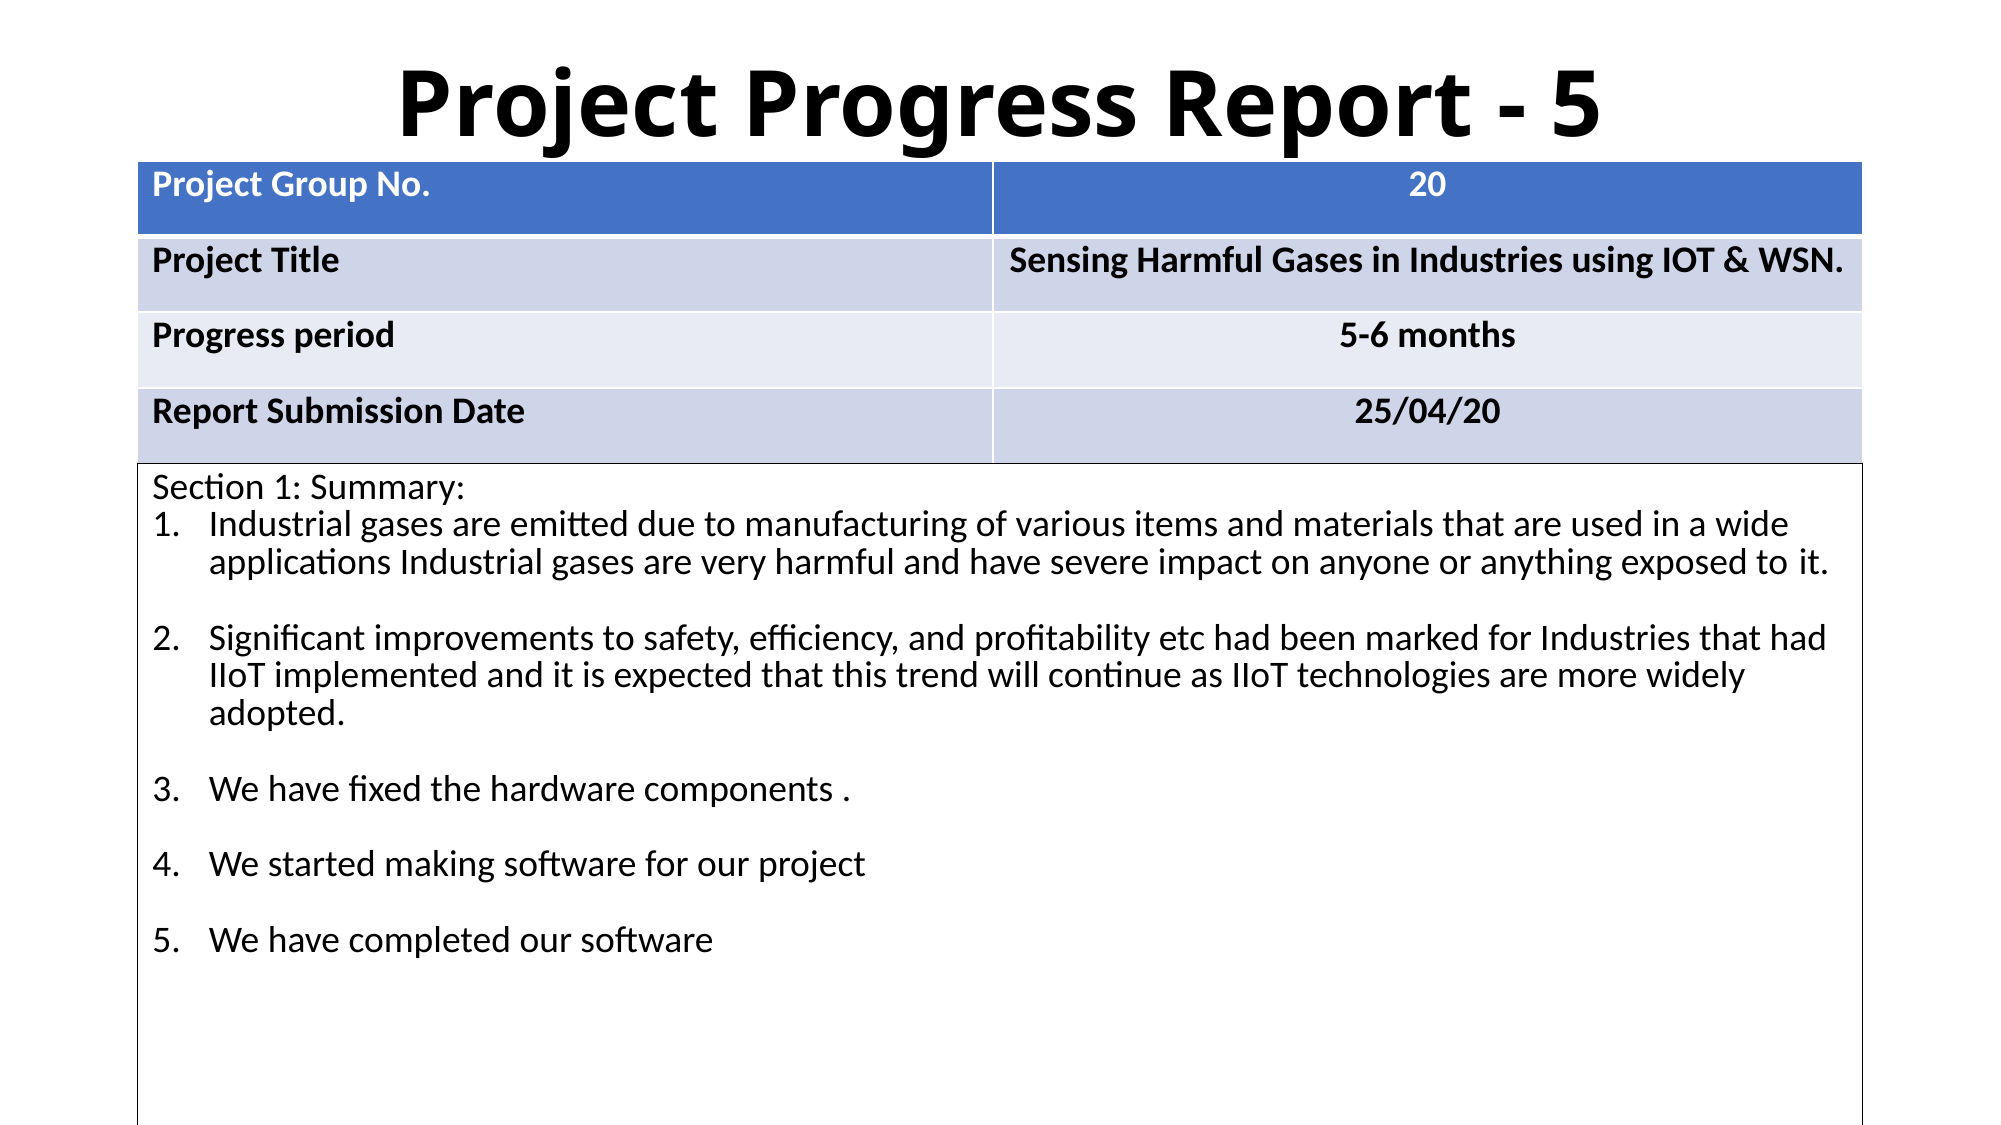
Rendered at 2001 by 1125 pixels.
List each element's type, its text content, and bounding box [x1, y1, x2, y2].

title Project Progress Report - 5 [137, 28, 1863, 160]
table_cell Sensing Harmful Gases in Industries using IOT & WSN. [994, 239, 1862, 311]
table_cell Progress period [138, 313, 992, 387]
table_cell Project Title [138, 239, 992, 311]
table_cell Report Submission Date [138, 389, 992, 463]
table_cell 25/04/20 [994, 389, 1862, 463]
table_header Project Group No. [138, 162, 992, 234]
table_header Section 1: Summary: Industrial gases are emitted due to manufacturing of various items and materials that are used in a wide applications Industrial gases are very harmful and have severe impact on anyone or anything exposed to it. Significant improvements to safety, efficiency, and profitability etc had been marked for Industries that had IIoT implemented and it is expected that this trend will continue as IIoT technologies are more widely adopted. We have fixed the hardware components . We started making software for our project We have completed our software [138, 464, 1862, 1125]
table_cell 5-6 months [994, 313, 1862, 387]
table_header 20 [994, 162, 1862, 234]
